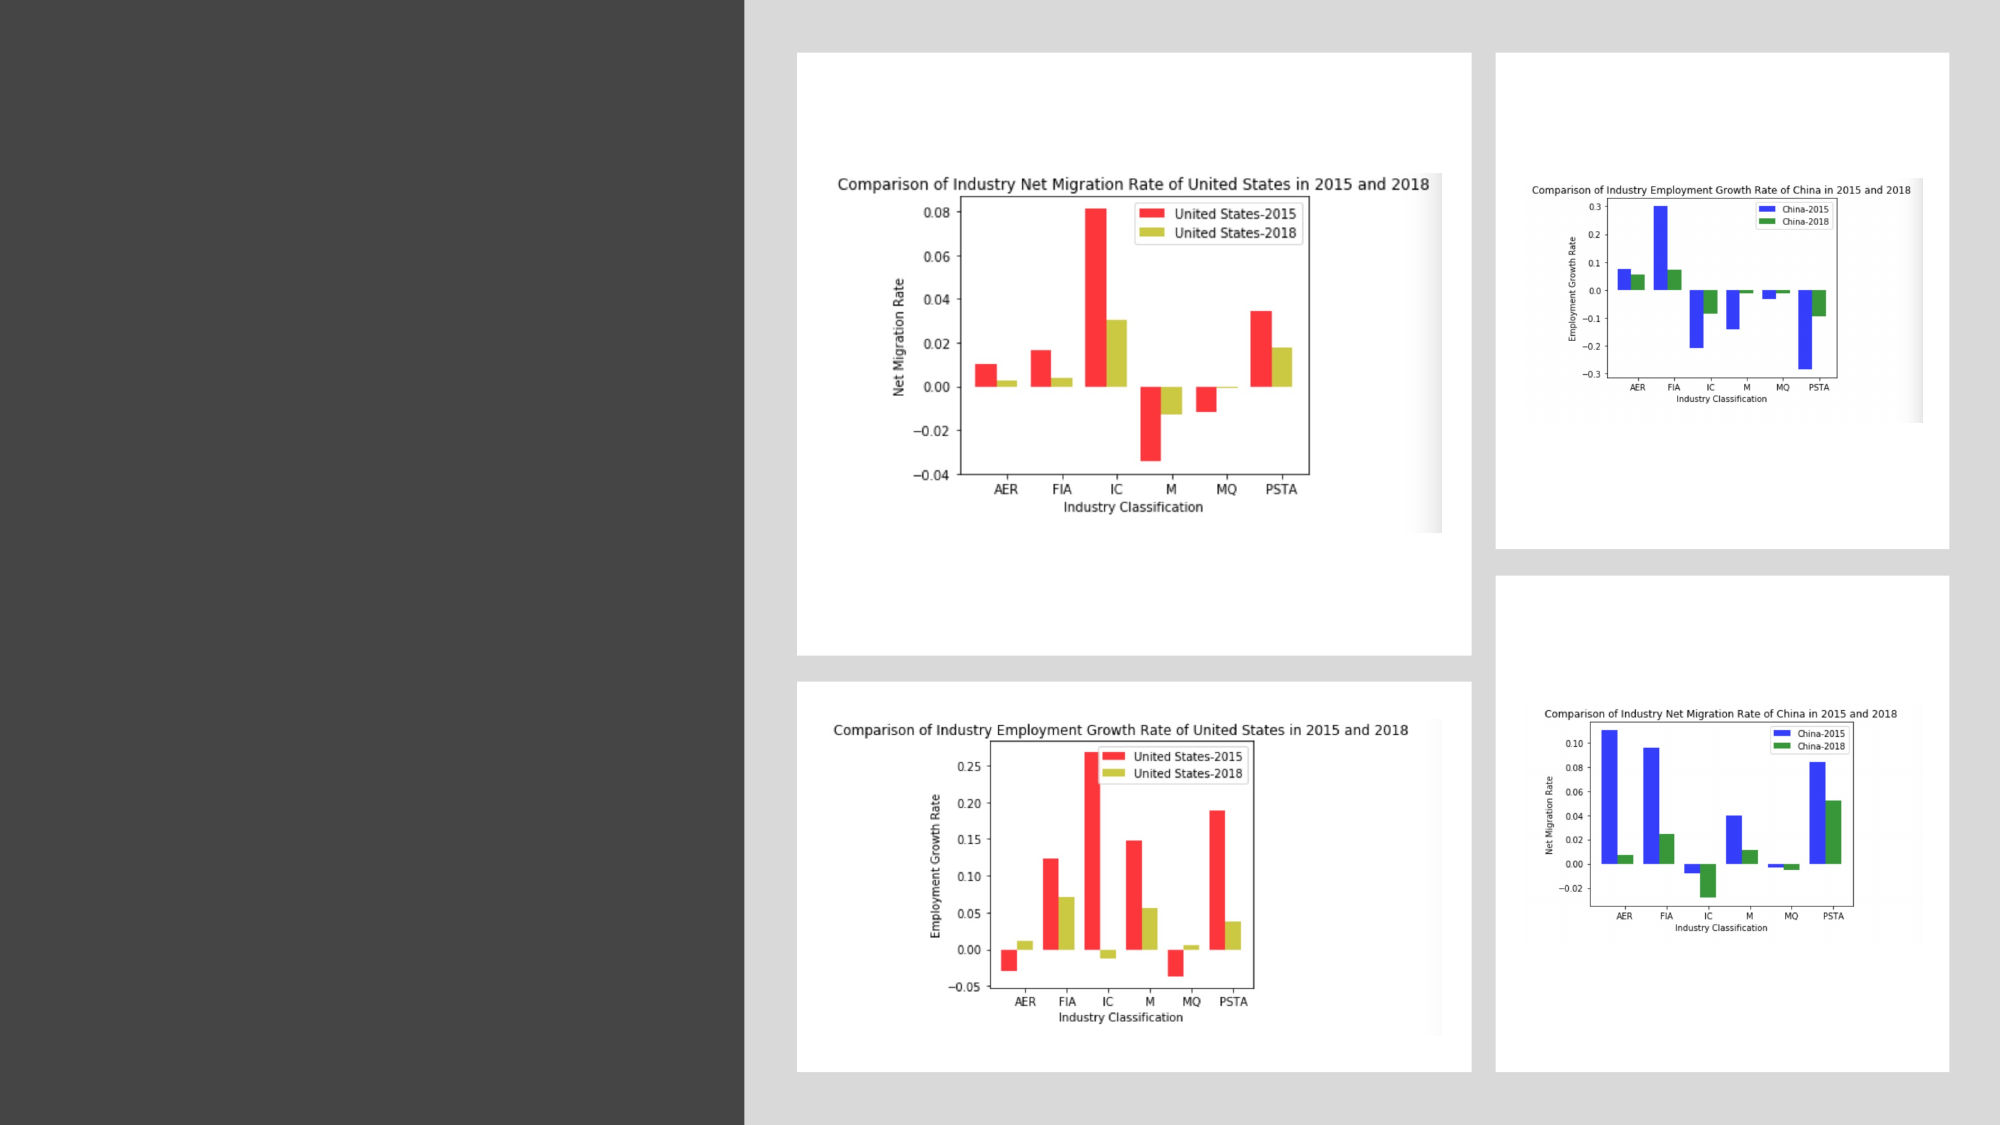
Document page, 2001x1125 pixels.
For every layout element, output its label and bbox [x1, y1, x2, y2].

text_box [743, 0, 2000, 1125]
text_box [796, 52, 1473, 657]
text_box [796, 681, 1473, 1073]
text_box [1495, 52, 1950, 550]
text_box [1495, 575, 1950, 1073]
picture [1522, 704, 1923, 945]
picture [1522, 178, 1923, 423]
picture [821, 719, 1442, 1036]
picture [821, 173, 1442, 534]
